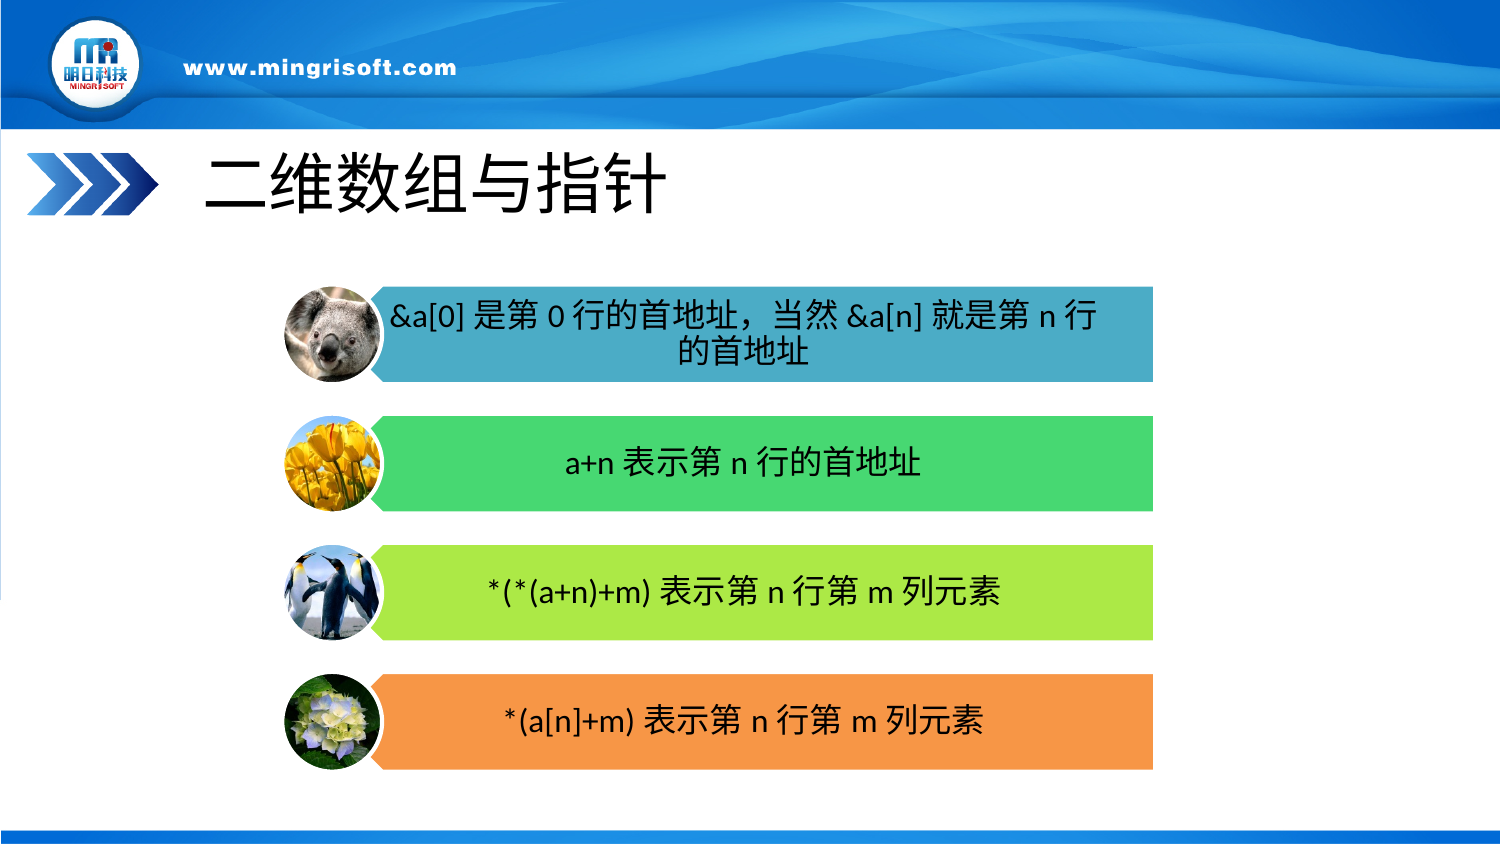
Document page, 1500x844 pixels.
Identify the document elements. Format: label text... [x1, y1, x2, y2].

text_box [99, 284, 1338, 773]
picture [0, 0, 1500, 844]
text_box 二维数组与指针 [187, 134, 813, 235]
